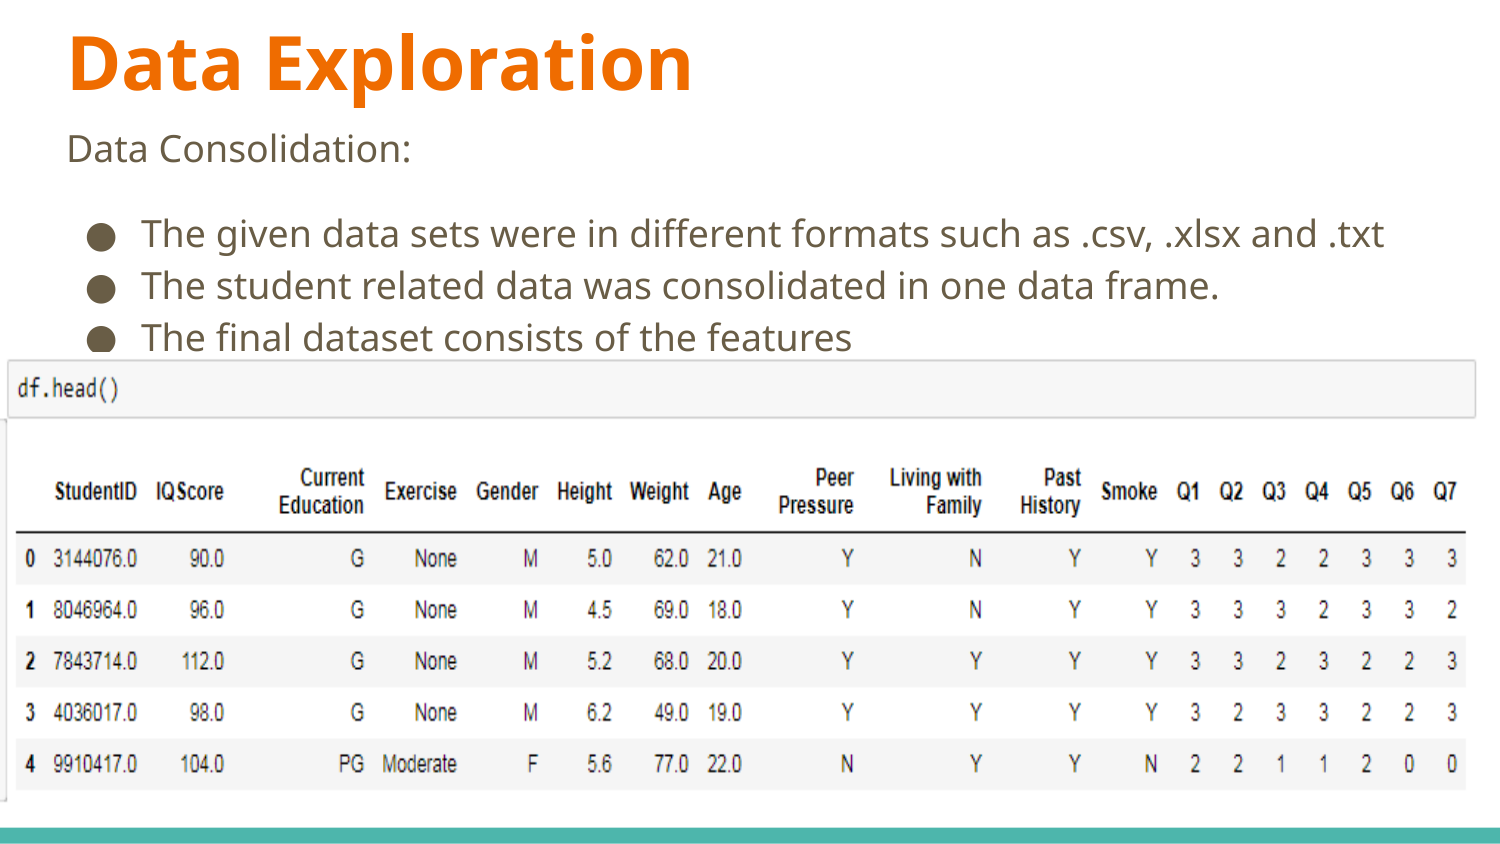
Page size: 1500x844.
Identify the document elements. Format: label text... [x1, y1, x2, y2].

title Data Exploration [51, 0, 1449, 103]
list Data Consolidation: The given data sets were in different formats such as .csv, .xlsx and .txt The student related data was consolidated in one data frame. The final dataset consists of the features [51, 103, 1449, 350]
picture [0, 352, 1500, 826]
